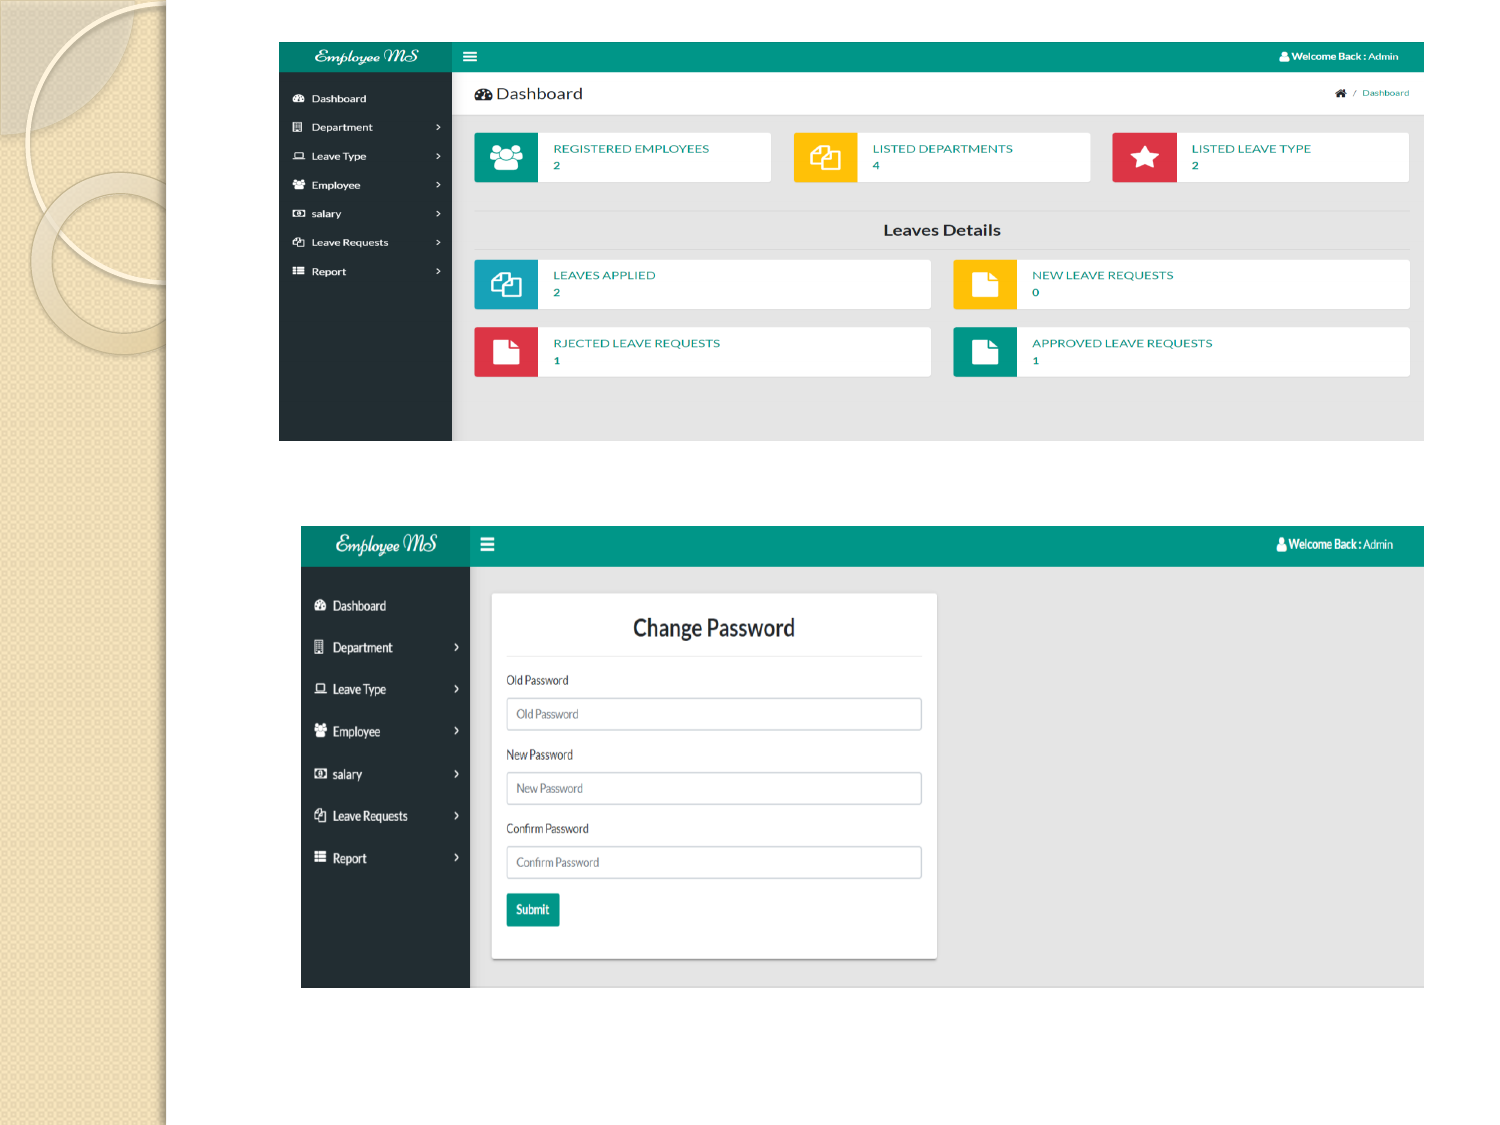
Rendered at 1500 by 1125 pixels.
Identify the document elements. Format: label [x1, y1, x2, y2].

picture [279, 42, 1424, 442]
picture [300, 526, 1424, 988]
